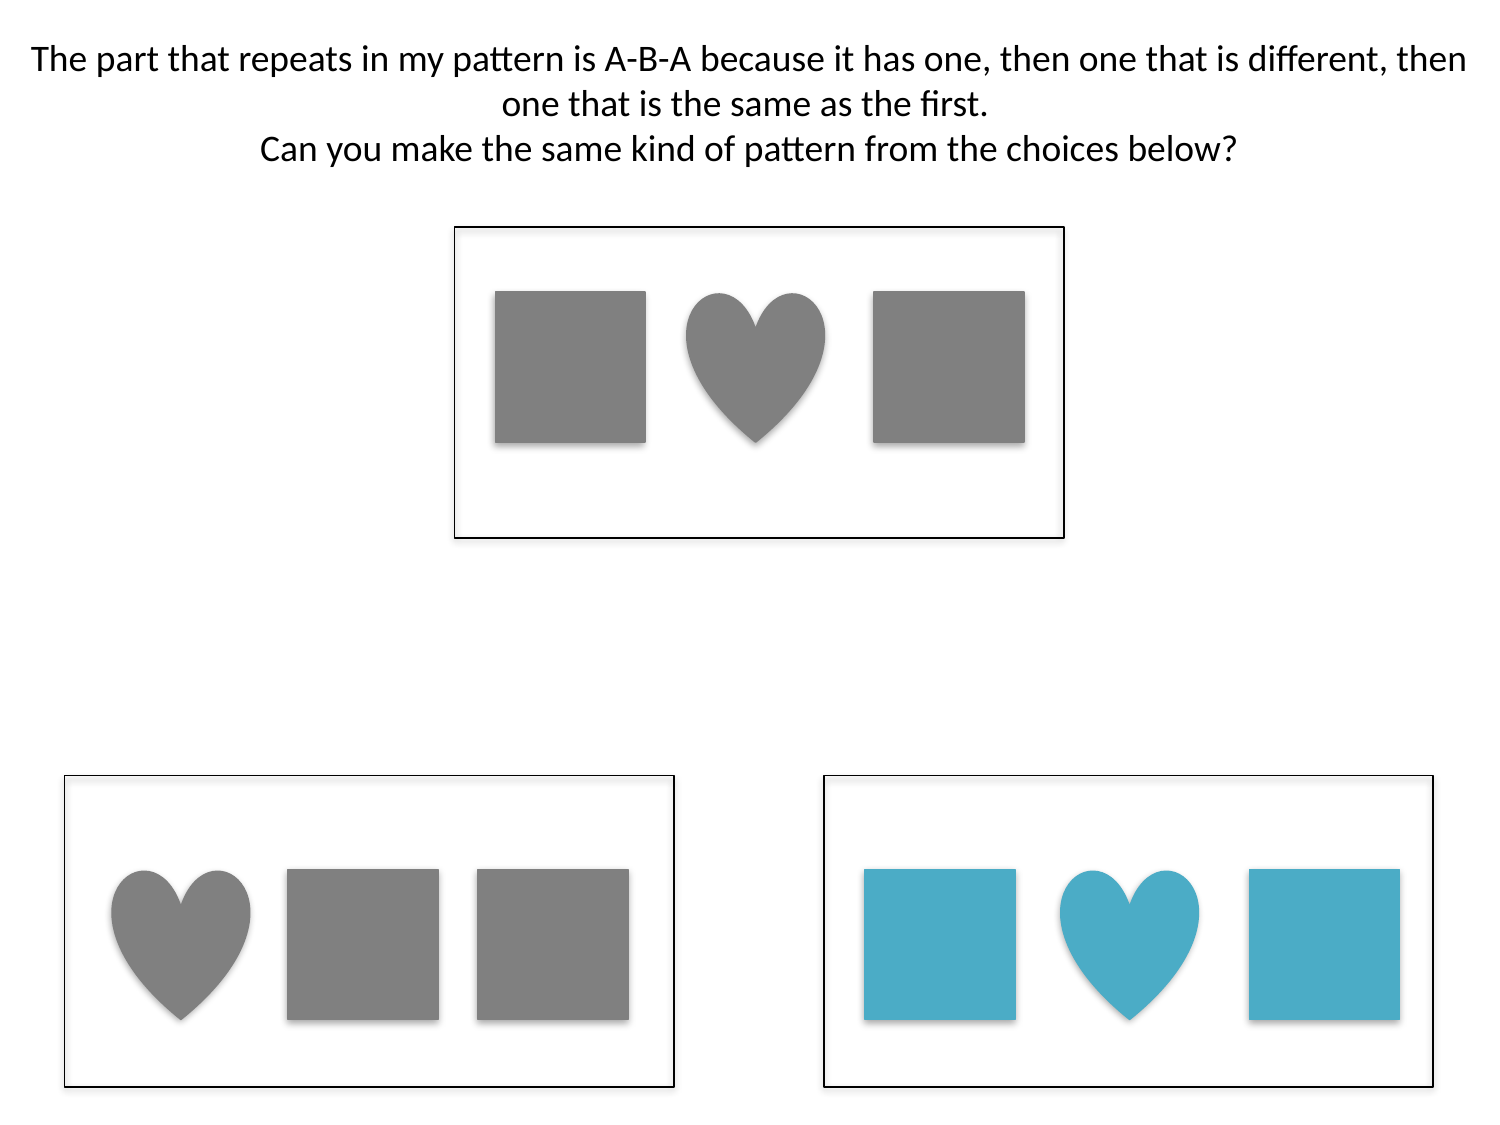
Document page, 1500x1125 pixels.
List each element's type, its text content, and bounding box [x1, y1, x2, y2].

text_box [873, 291, 1025, 443]
text_box [454, 226, 1065, 539]
text_box [1060, 870, 1200, 1021]
text_box [864, 869, 1016, 1020]
text_box [823, 775, 1434, 1088]
text_box [178, 883, 192, 899]
text_box [1249, 869, 1400, 1020]
text_box [686, 293, 826, 443]
text_box [495, 291, 646, 443]
text_box [64, 775, 675, 1088]
text_box [287, 869, 439, 1020]
text_box The part that repeats in my pattern is A-B-A because it has one, then one that is different, then one that is the same as the first. Can you make the same kind of pattern from the choices below? [0, 26, 1500, 177]
text_box [111, 870, 251, 1021]
text_box [477, 869, 629, 1020]
